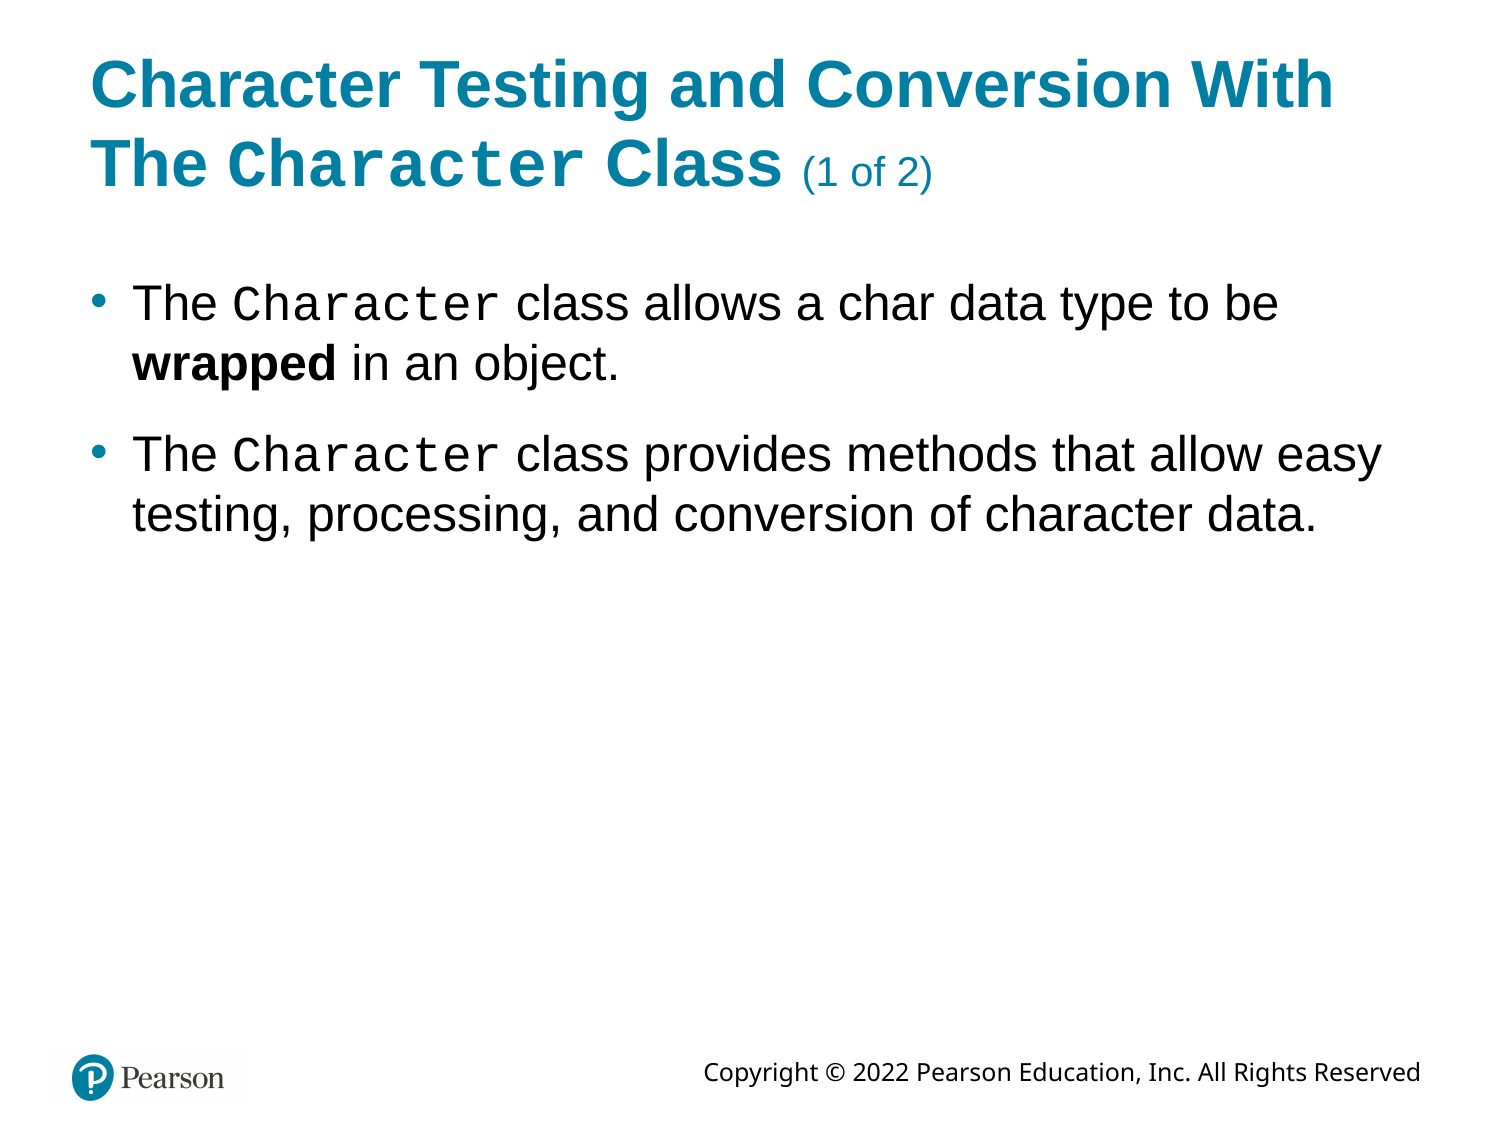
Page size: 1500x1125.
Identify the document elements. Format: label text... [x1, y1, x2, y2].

list The Character class allows a char data type to be wrapped in an object. The Character class provides methods that allow easy testing, processing, and conversion of character data. [75, 255, 1425, 577]
title Character Testing and Conversion With The Character Class (1 of 2) [75, 35, 1425, 216]
picture [51, 1053, 245, 1102]
